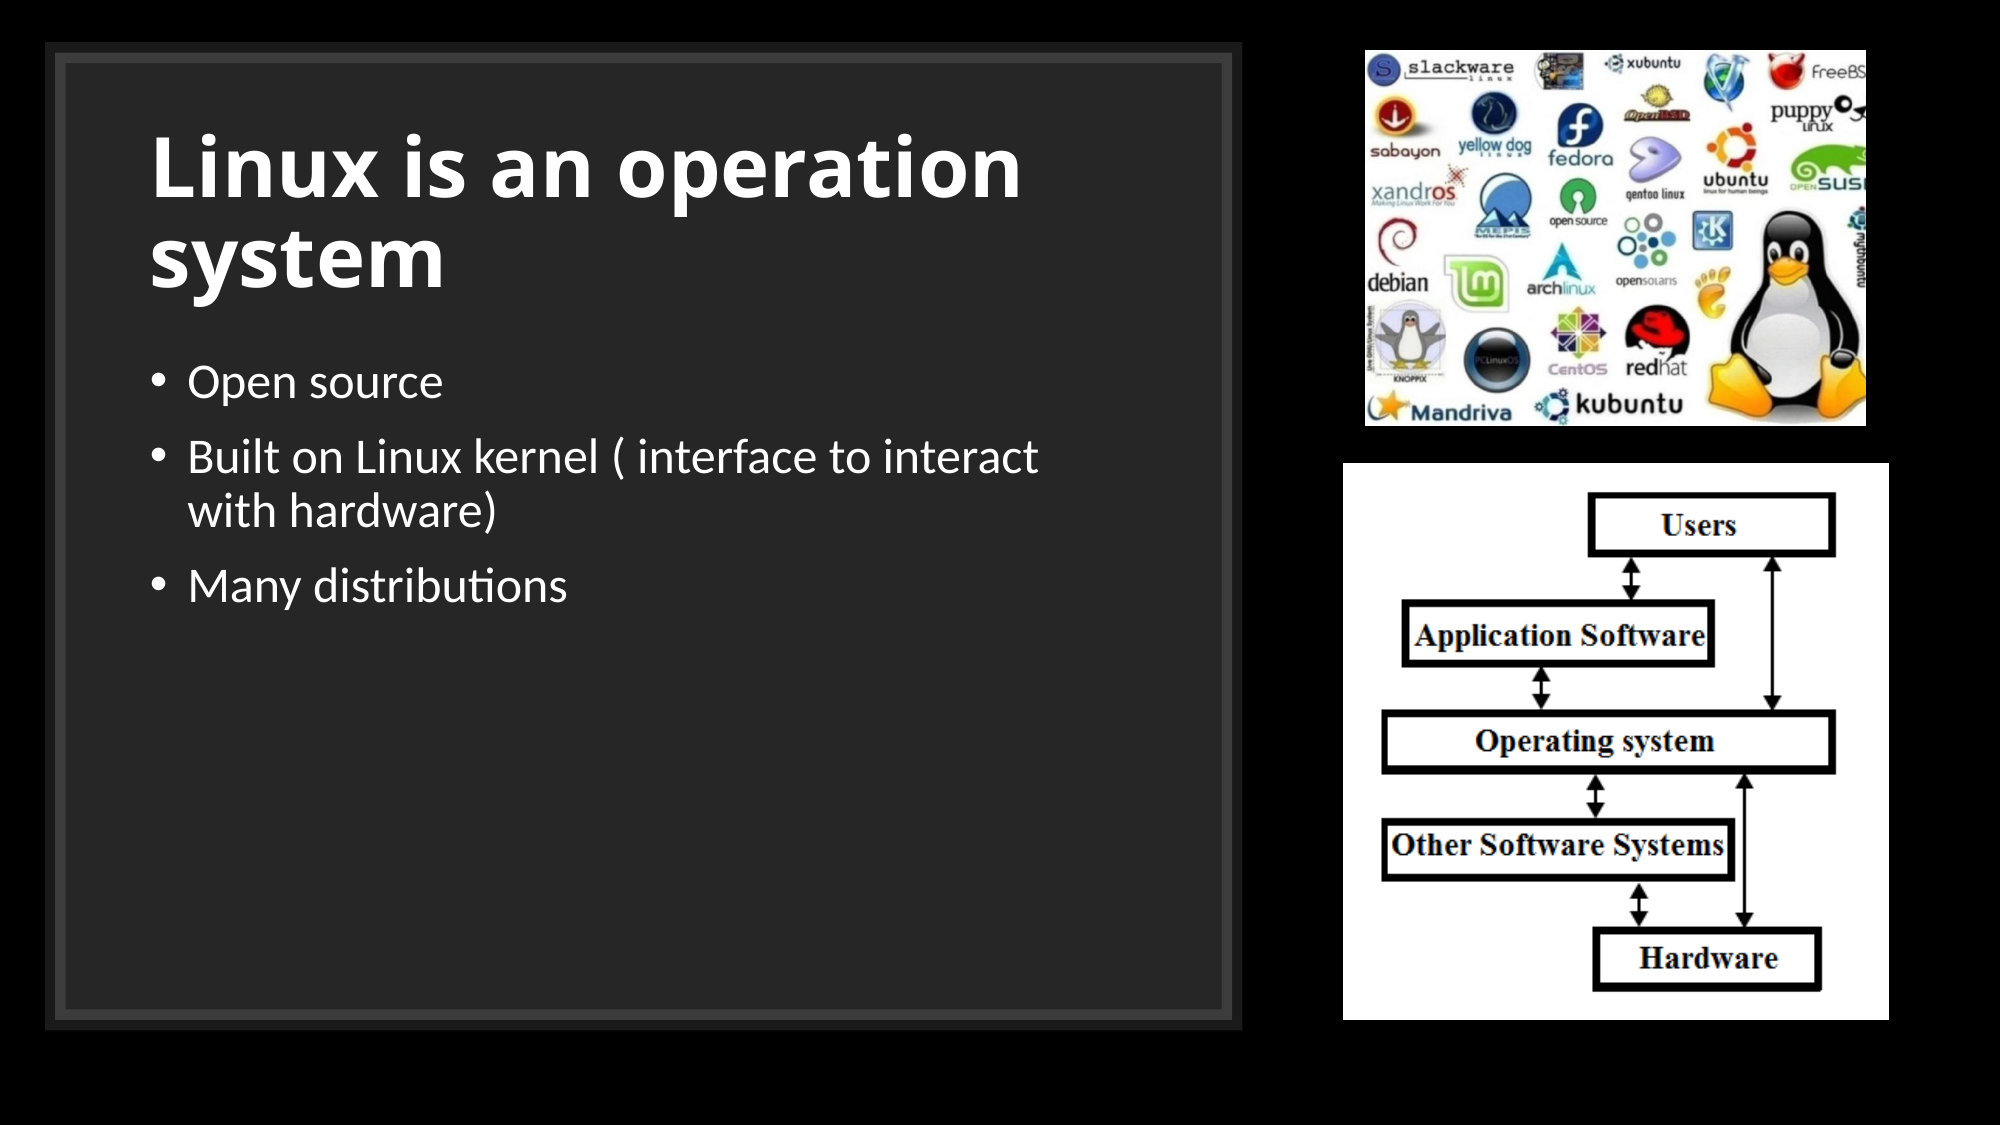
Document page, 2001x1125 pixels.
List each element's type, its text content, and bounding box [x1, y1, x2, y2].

picture [1343, 463, 1889, 1020]
text_box [54, 52, 1233, 1021]
picture [1365, 50, 1866, 426]
title Linux is an operation system [134, 105, 1153, 326]
list Open source Built on Linux kernel ( interface to interact with hardware) Many distributions [134, 348, 1153, 943]
